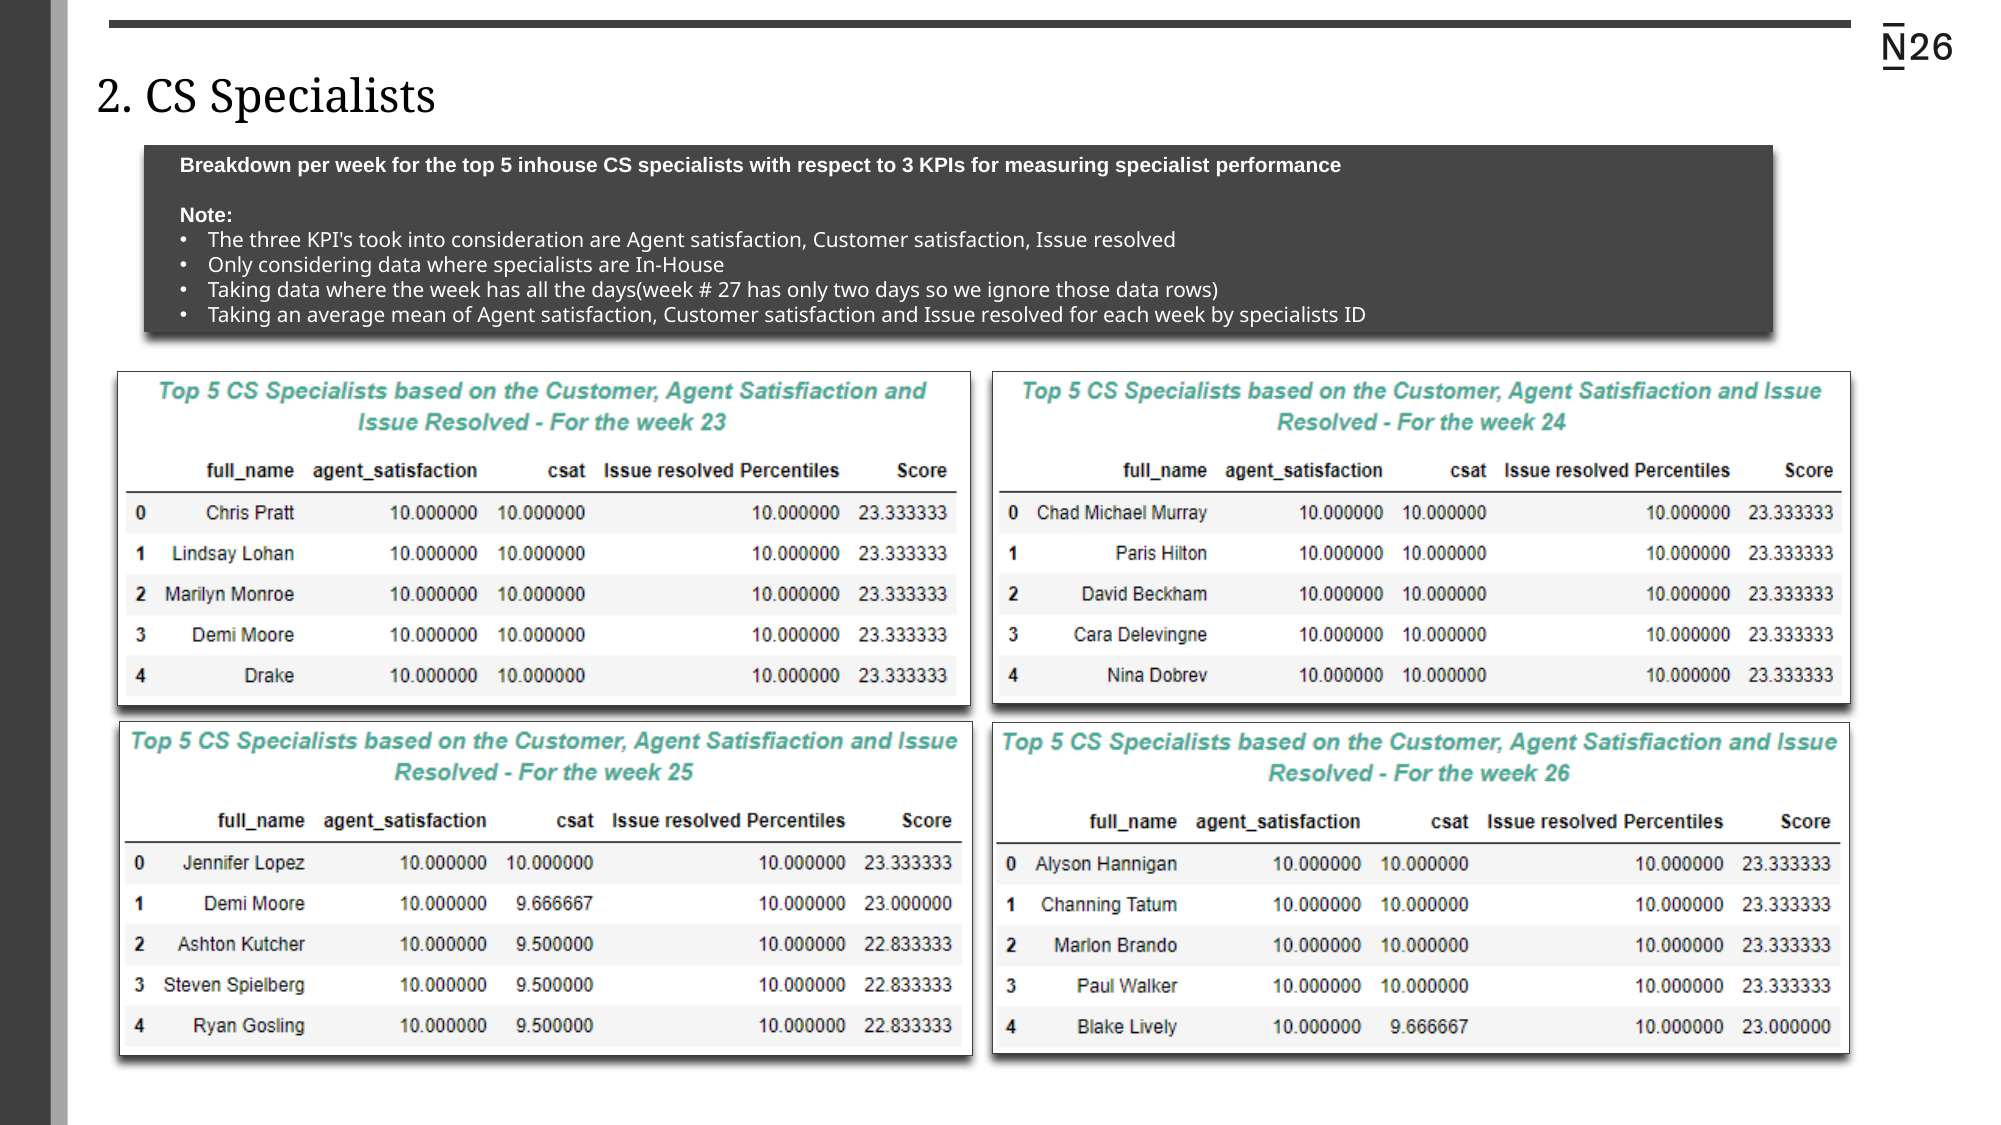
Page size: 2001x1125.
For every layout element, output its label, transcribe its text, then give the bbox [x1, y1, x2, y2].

picture [992, 371, 1851, 704]
picture [119, 721, 973, 1056]
text_box 2. CS Specialists [95, 66, 1414, 167]
text_box Breakdown per week for the top 5 inhouse CS specialists with respect to 3 KPIs for measuring specialist performance Note: The three KPI's took into consideration are Agent satisfaction, Customer satisfaction, Issue resolved Only considering data where specialists are In-House Taking data where the week has all the days(week # 27 has only two days so we ignore those data rows) Taking an average mean of Agent satisfaction, Customer satisfaction and Issue resolved for each week by specialists ID [144, 145, 1773, 332]
picture [117, 371, 971, 706]
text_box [0, 0, 68, 1125]
picture [1883, 23, 1952, 70]
picture [992, 722, 1850, 1054]
